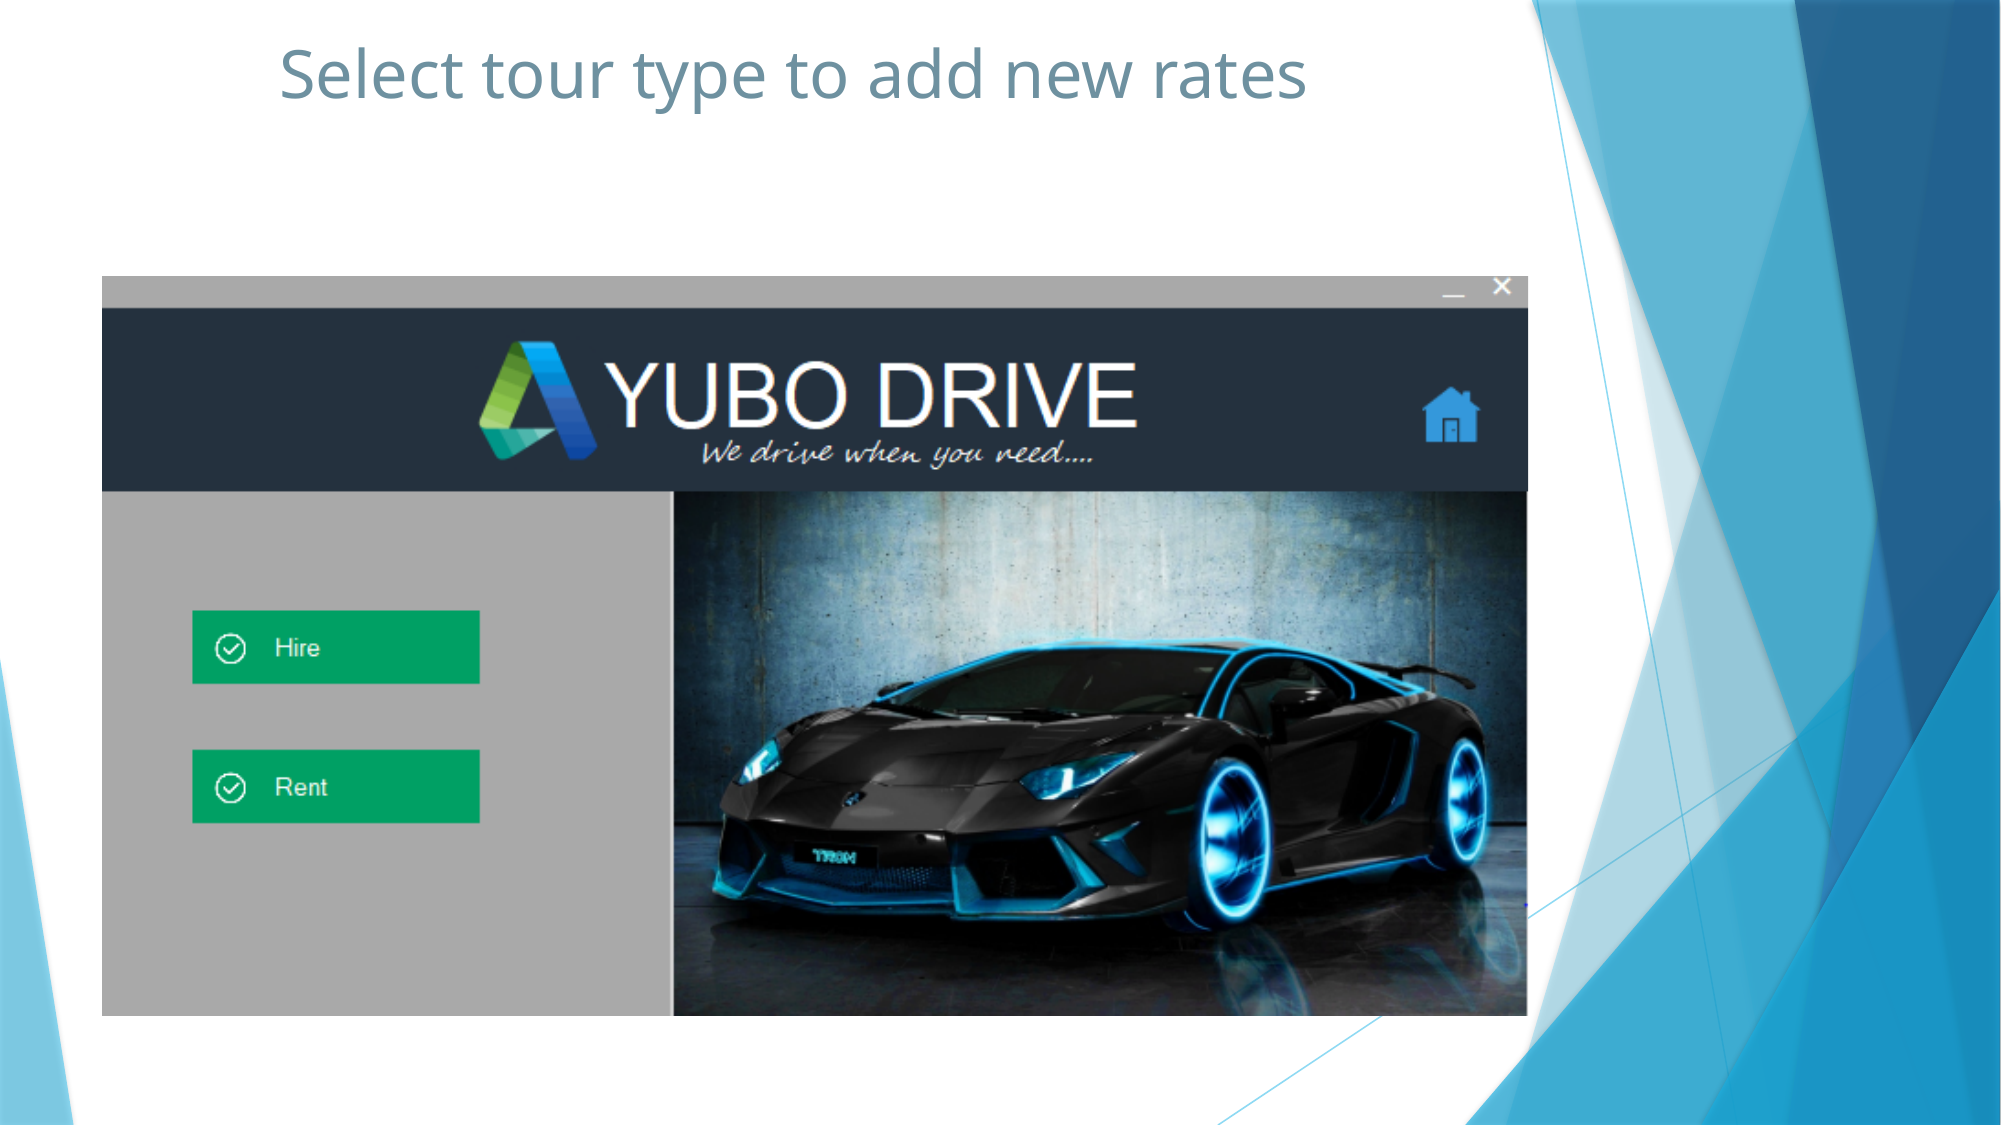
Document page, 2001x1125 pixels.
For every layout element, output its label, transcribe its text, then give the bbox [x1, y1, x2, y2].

picture [101, 275, 1529, 1016]
text_box Select tour type to add new rates [229, 24, 1560, 119]
